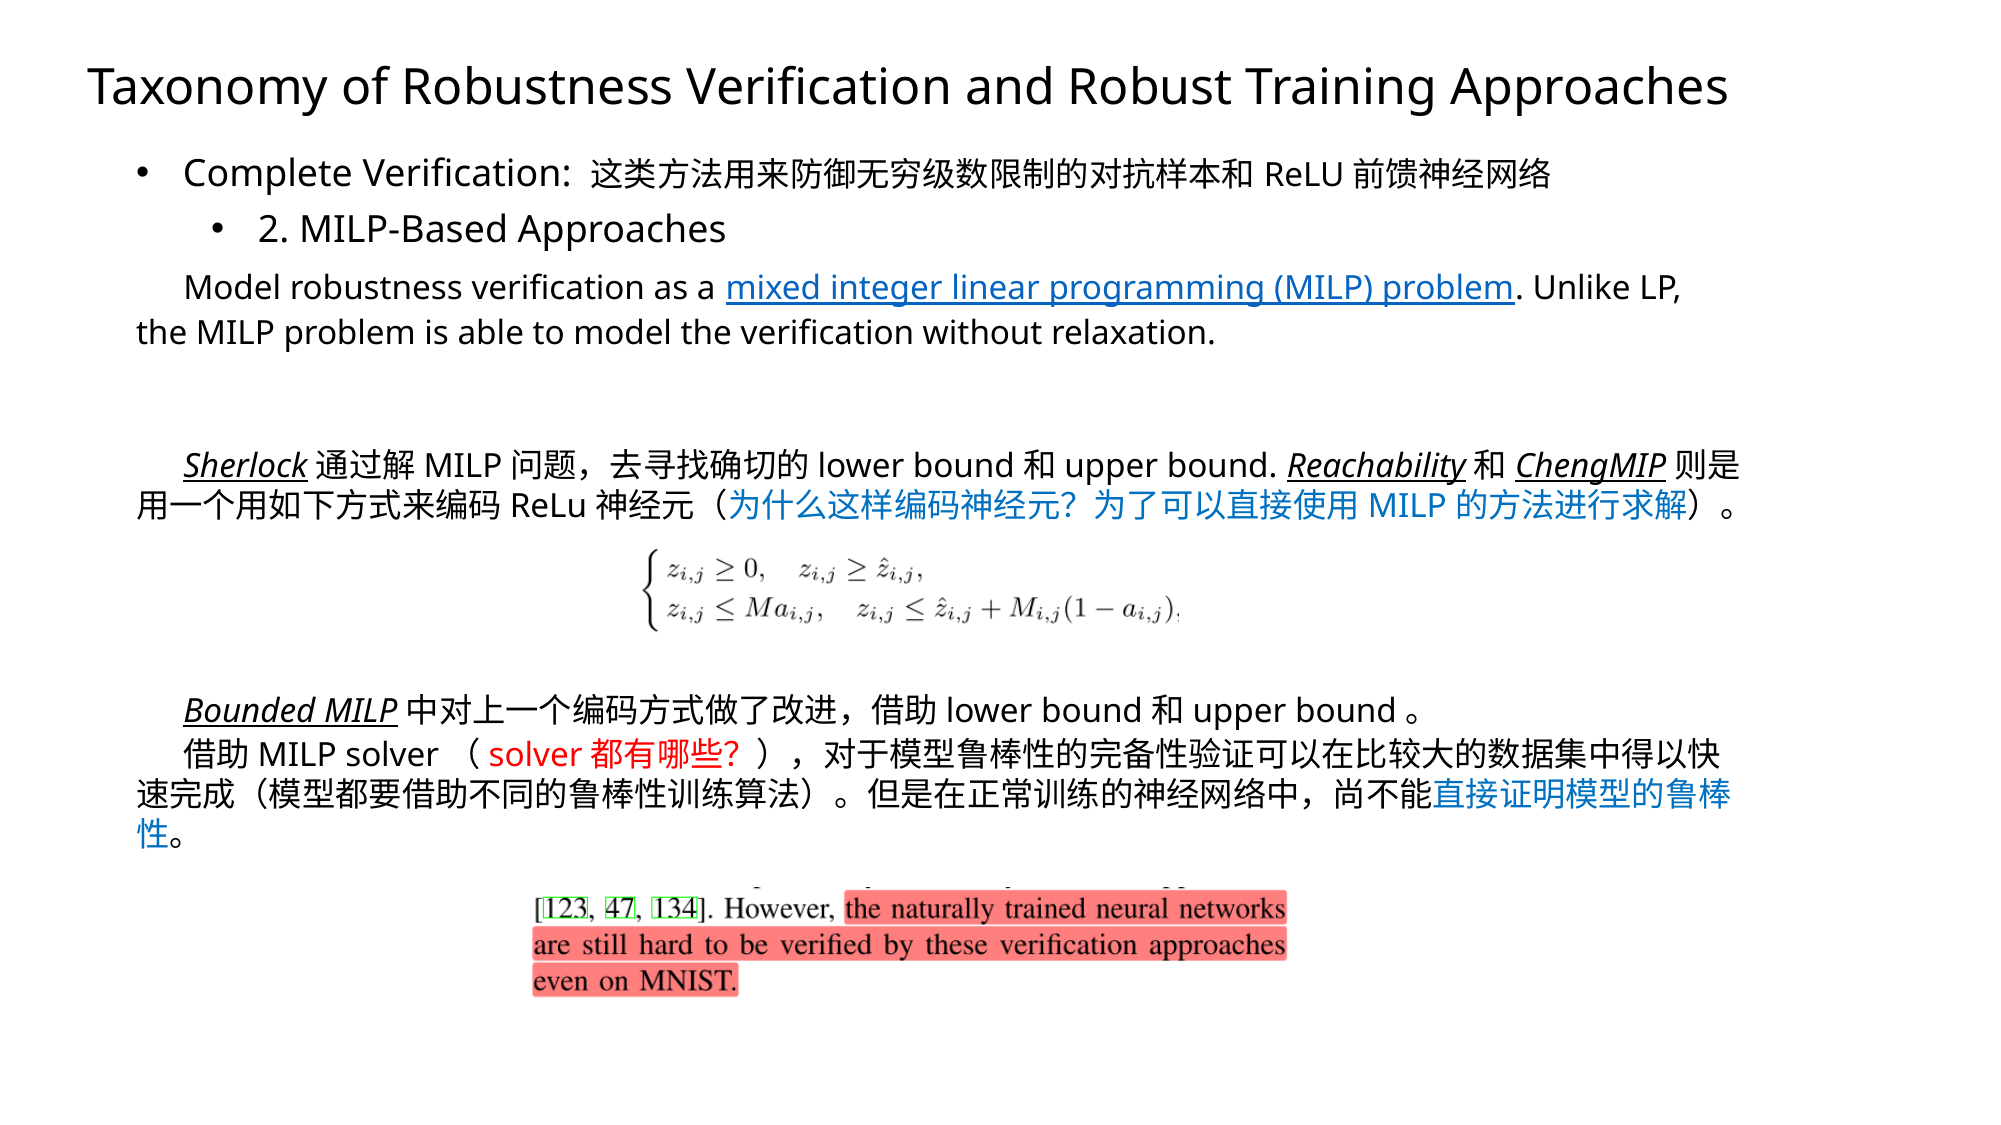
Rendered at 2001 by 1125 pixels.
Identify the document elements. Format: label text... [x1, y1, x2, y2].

picture [640, 538, 1179, 641]
text_box Complete Verification: 这类方法用来防御无穷级数限制的对抗样本和ReLU前馈神经网络 2. MILP-Based Approaches [121, 130, 1699, 258]
picture [529, 887, 1291, 1004]
text_box Taxonomy of Robustness Verification and Robust Training Approaches [72, 47, 1807, 123]
text_box Bounded MILP中对上一个编码方式做了改进，借助lower bound和upper bound。 借助MILP solver（solver都有哪些？），对于模型鲁棒性的完备性验证可以在比较大的数据集中得以快速完成（模型都要借助不同的鲁棒性训练算法）。但是在正常训练的神经网络中，尚不能直接证明模型的鲁棒性。 [121, 681, 1756, 860]
text_box Model robustness verification as a mixed integer linear programming (MILP) problem. Unlike LP, the MILP problem is able to model the verification without relaxation. Sherlock通过解MILP问题，去寻找确切的lower bound和upper bound. Reachability和ChengMIP则是用一个用如下方式来编码ReLu神经元（为什么这样编码神经元？为了可以直接使用MILP的方法进行求解）。 [121, 258, 1756, 532]
